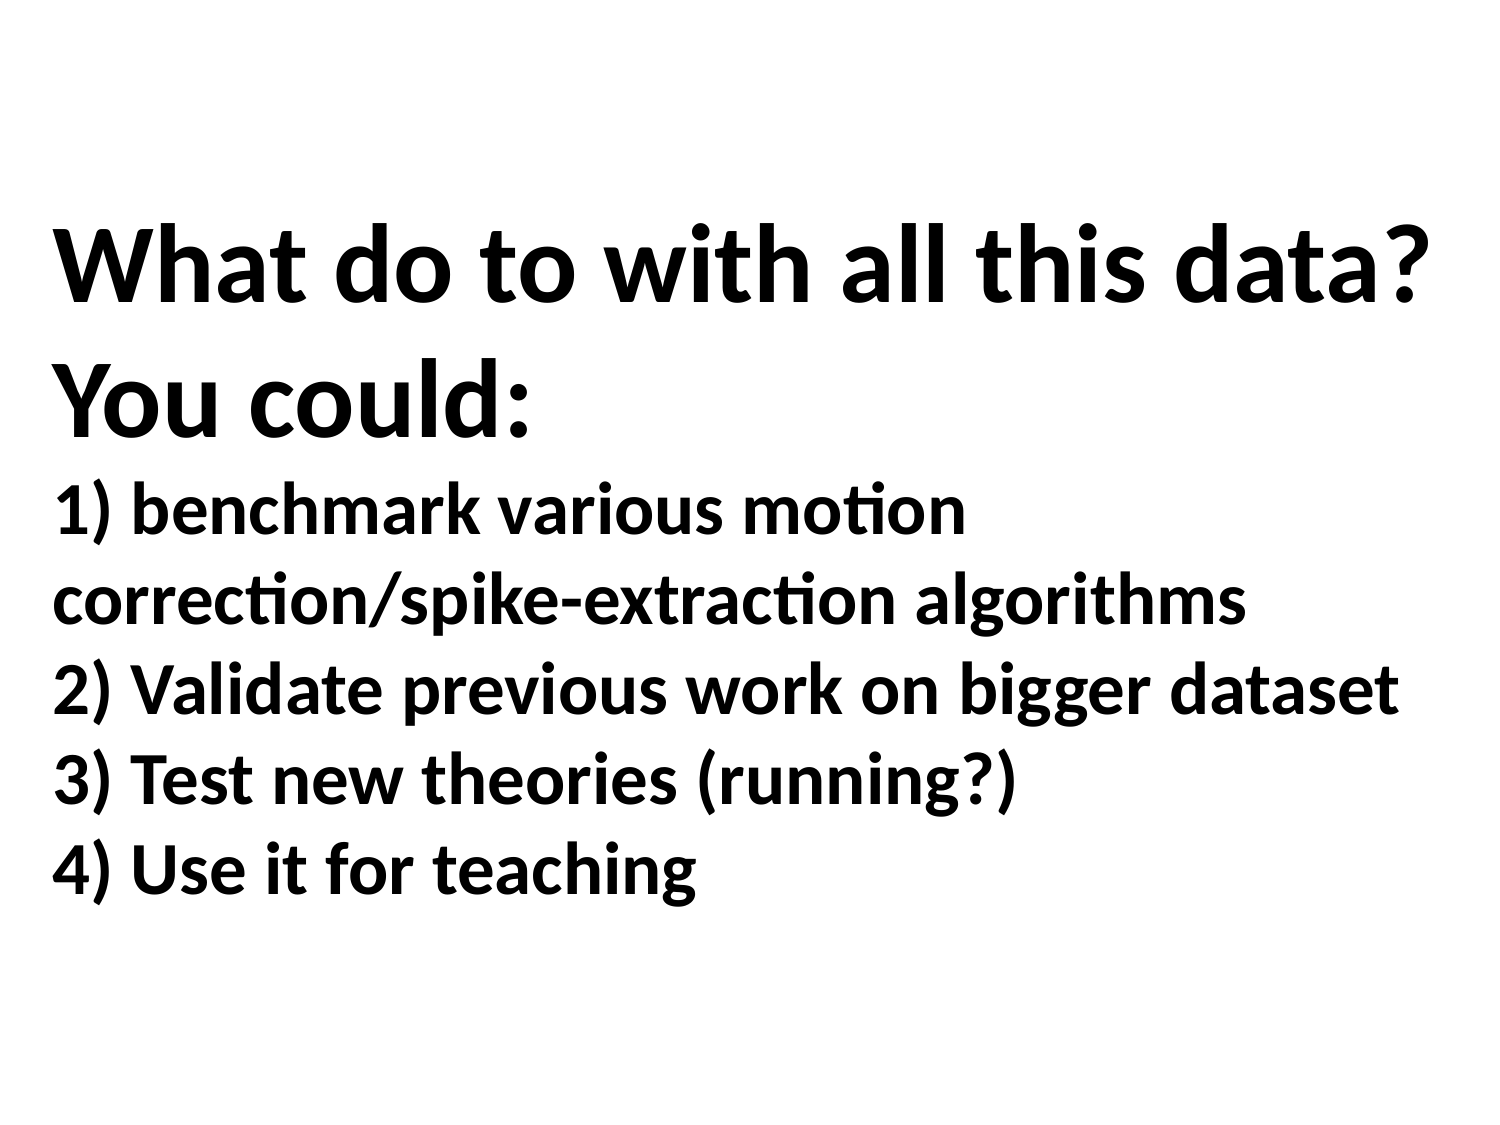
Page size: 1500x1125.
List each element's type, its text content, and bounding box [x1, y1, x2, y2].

title What do to with all this data? You could: 1) benchmark various motion correction/spike-extraction algorithms 2) Validate previous work on bigger dataset 3) Test new theories (running?) 4) Use it for teaching [37, 50, 1463, 1050]
